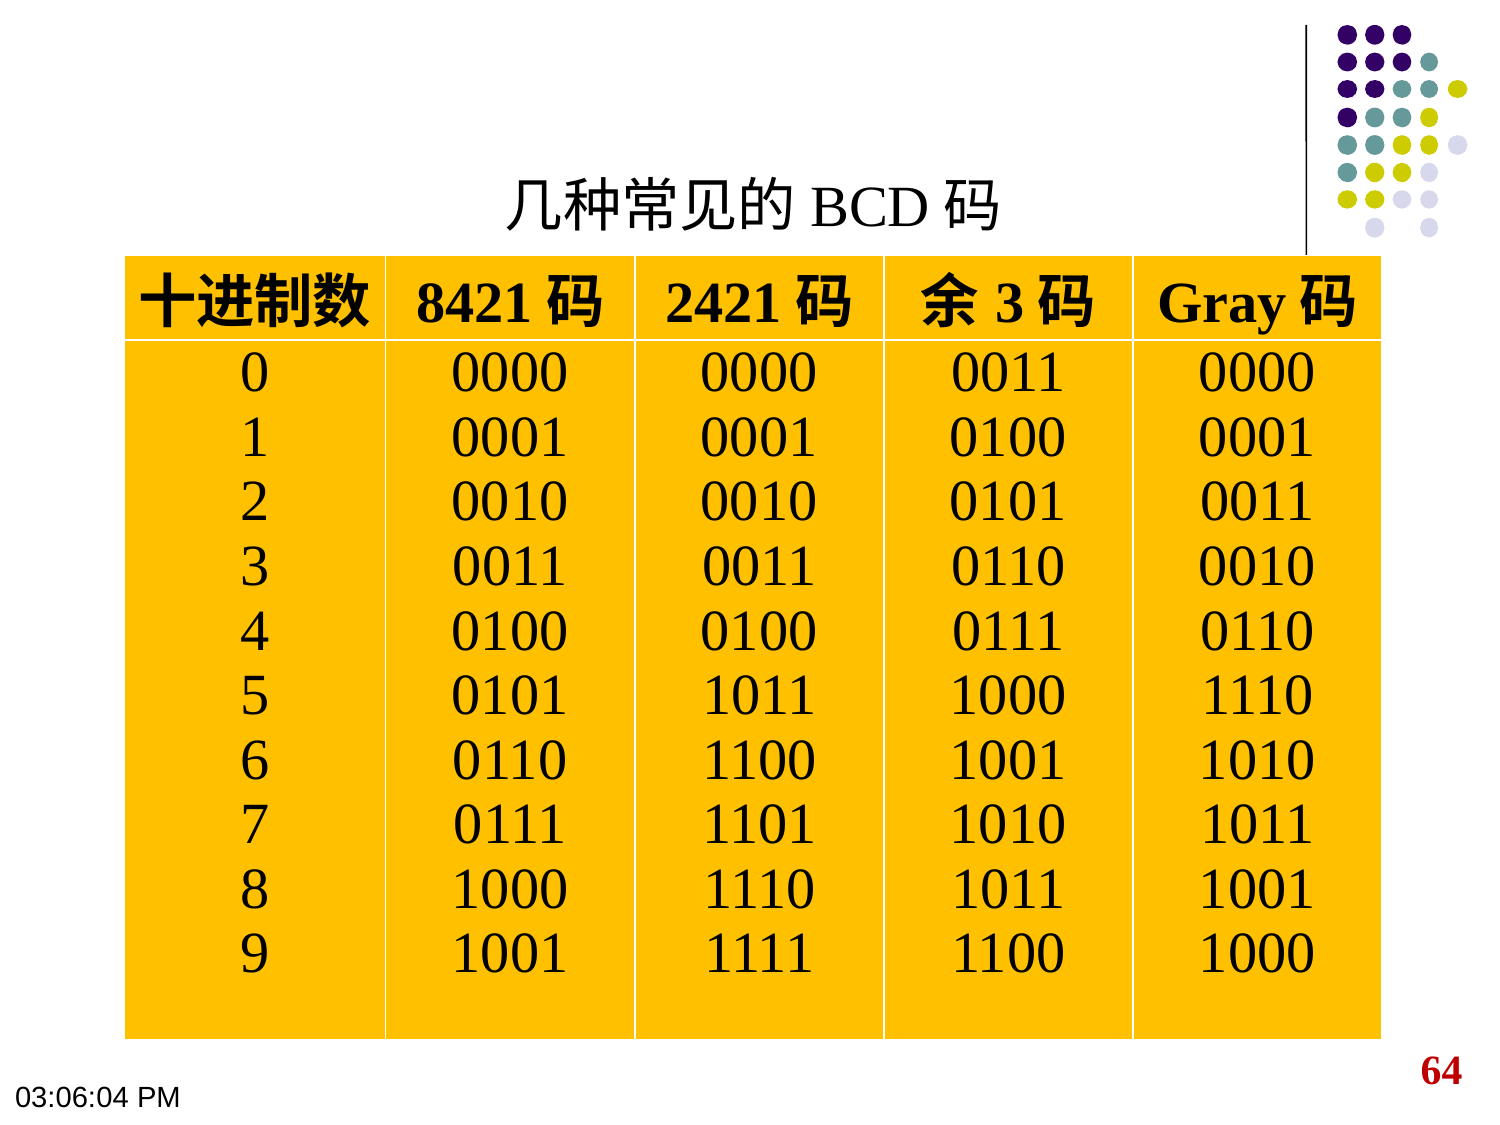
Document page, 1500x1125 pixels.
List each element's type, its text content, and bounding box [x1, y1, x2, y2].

table_cell 0011 0100 0101 0110 0111 1000 1001 1010 1011 1100 [885, 341, 1132, 1039]
table_header Gray码 [1134, 256, 1381, 339]
table_cell 0000 0001 0010 0011 0100 0101 0110 0111 1000 1001 [386, 341, 634, 1039]
table_header 余3码 [885, 256, 1132, 339]
table_header 十进制数 [125, 256, 385, 339]
table_cell 0 1 2 3 4 5 6 7 8 9 [125, 341, 385, 1039]
table_cell 0000 0001 0011 0010 0110 1110 1010 1011 1001 1000 [1134, 341, 1381, 1039]
table_header 8421码 [386, 256, 634, 339]
list 几种常见的BCD码 [490, 160, 1045, 244]
table_cell 0000 0001 0010 0011 0100 1011 1100 1101 1110 1111 [636, 341, 883, 1039]
slide_number 64 [1399, 1034, 1484, 1111]
table_header 2421码 [636, 256, 883, 339]
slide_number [0, 1070, 337, 1122]
